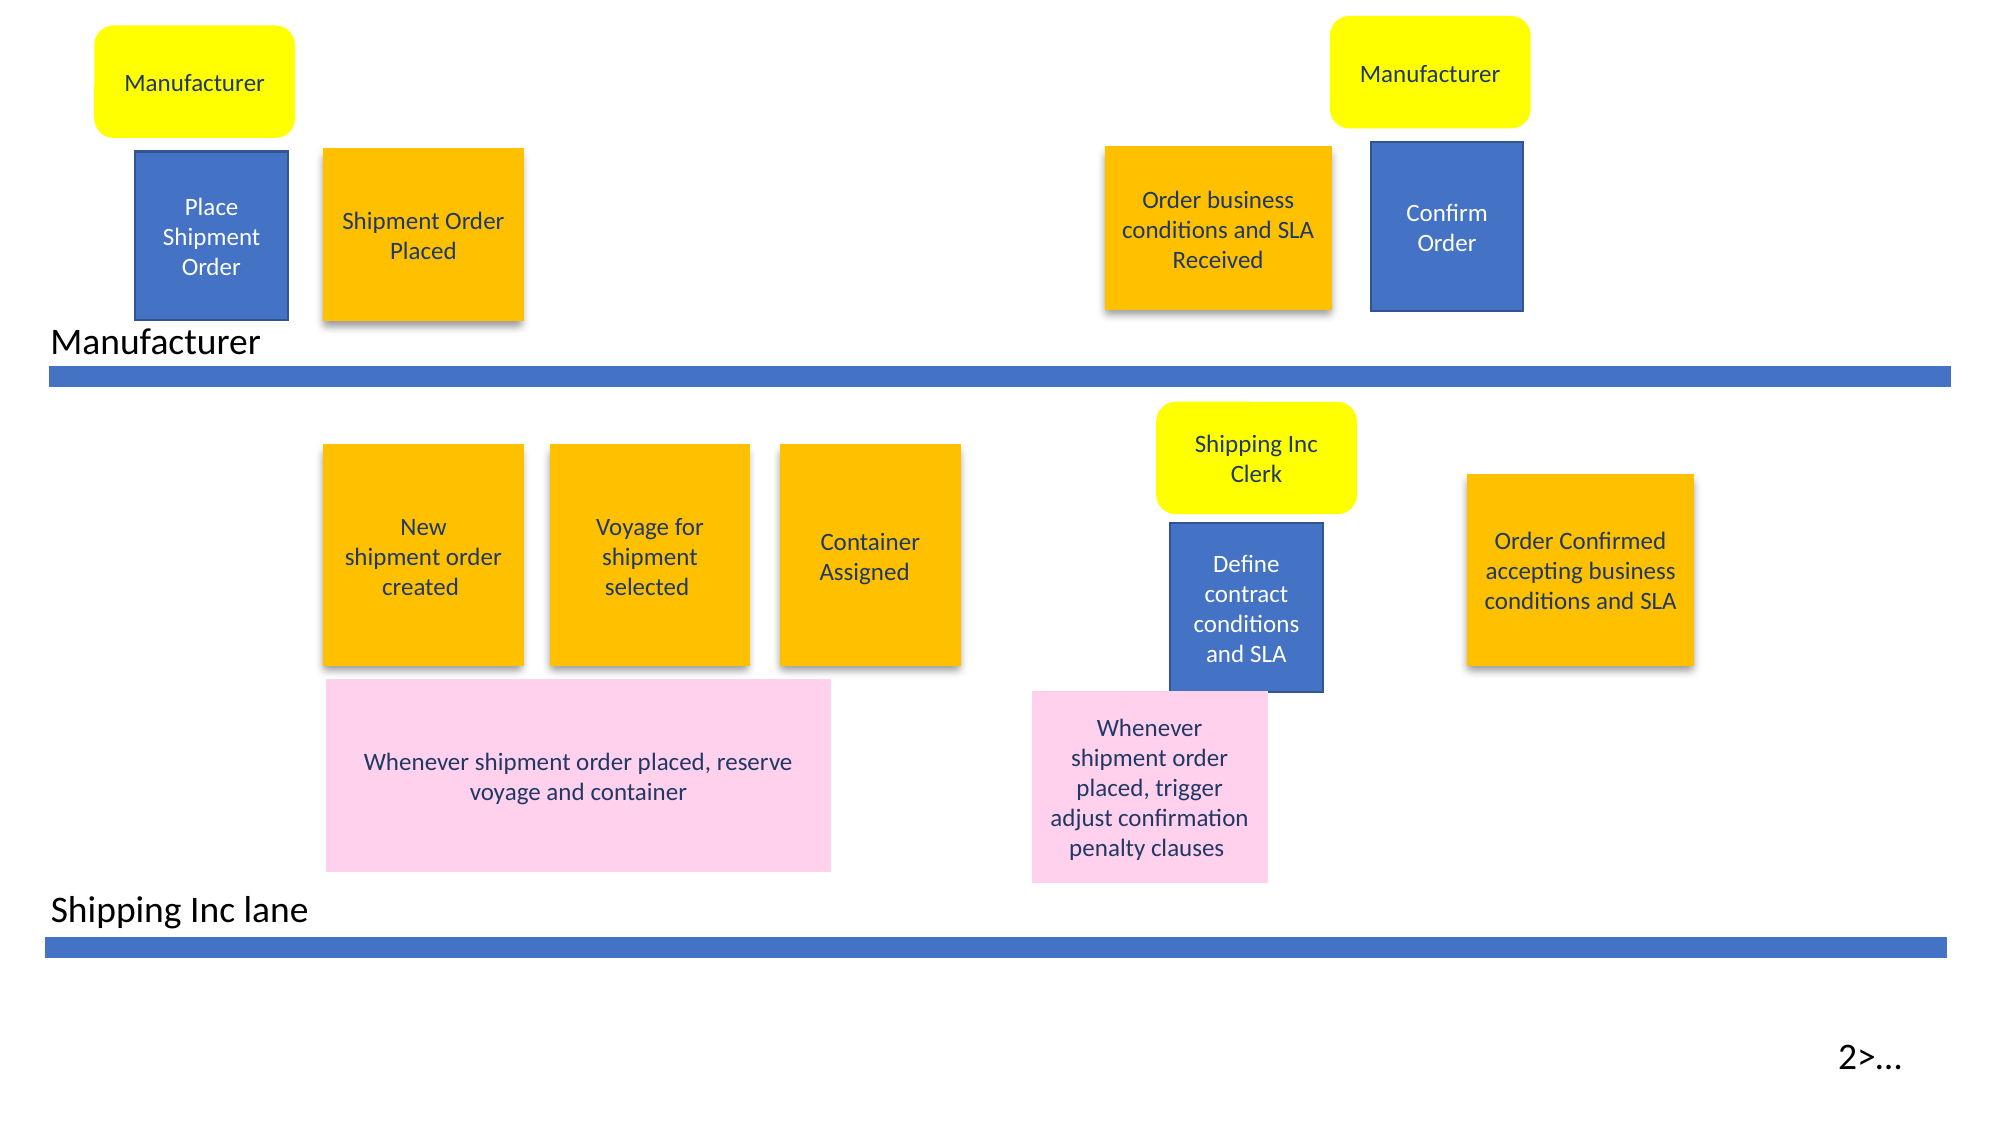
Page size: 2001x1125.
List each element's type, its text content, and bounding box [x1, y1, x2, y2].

text_box Shipping Inc Clerk [1156, 401, 1357, 515]
text_box Manufacturer [35, 309, 276, 369]
text_box Order business conditions and SLA Received [1105, 146, 1332, 310]
text_box Define contract conditions and SLA [1169, 522, 1324, 693]
text_box Manufacturer [94, 25, 296, 138]
text_box Shipment Order Placed [323, 148, 524, 321]
text_box Place Shipment Order [134, 150, 289, 321]
text_box Order Confirmed accepting business conditions and SLA [1467, 474, 1694, 666]
text_box 2>… [1823, 1024, 1917, 1085]
text_box Whenever shipment order placed, trigger adjust confirmation penalty clauses [1032, 691, 1268, 883]
text_box New shipment order created [323, 444, 524, 666]
text_box Manufacturer [1329, 15, 1531, 129]
text_box Confirm Order [1370, 141, 1524, 312]
text_box Shipping Inc lane [36, 877, 324, 938]
text_box Voyage for shipment selected [550, 444, 750, 666]
text_box Container Assigned [780, 444, 961, 666]
text_box Whenever shipment order placed, reserve voyage and container [326, 679, 831, 872]
